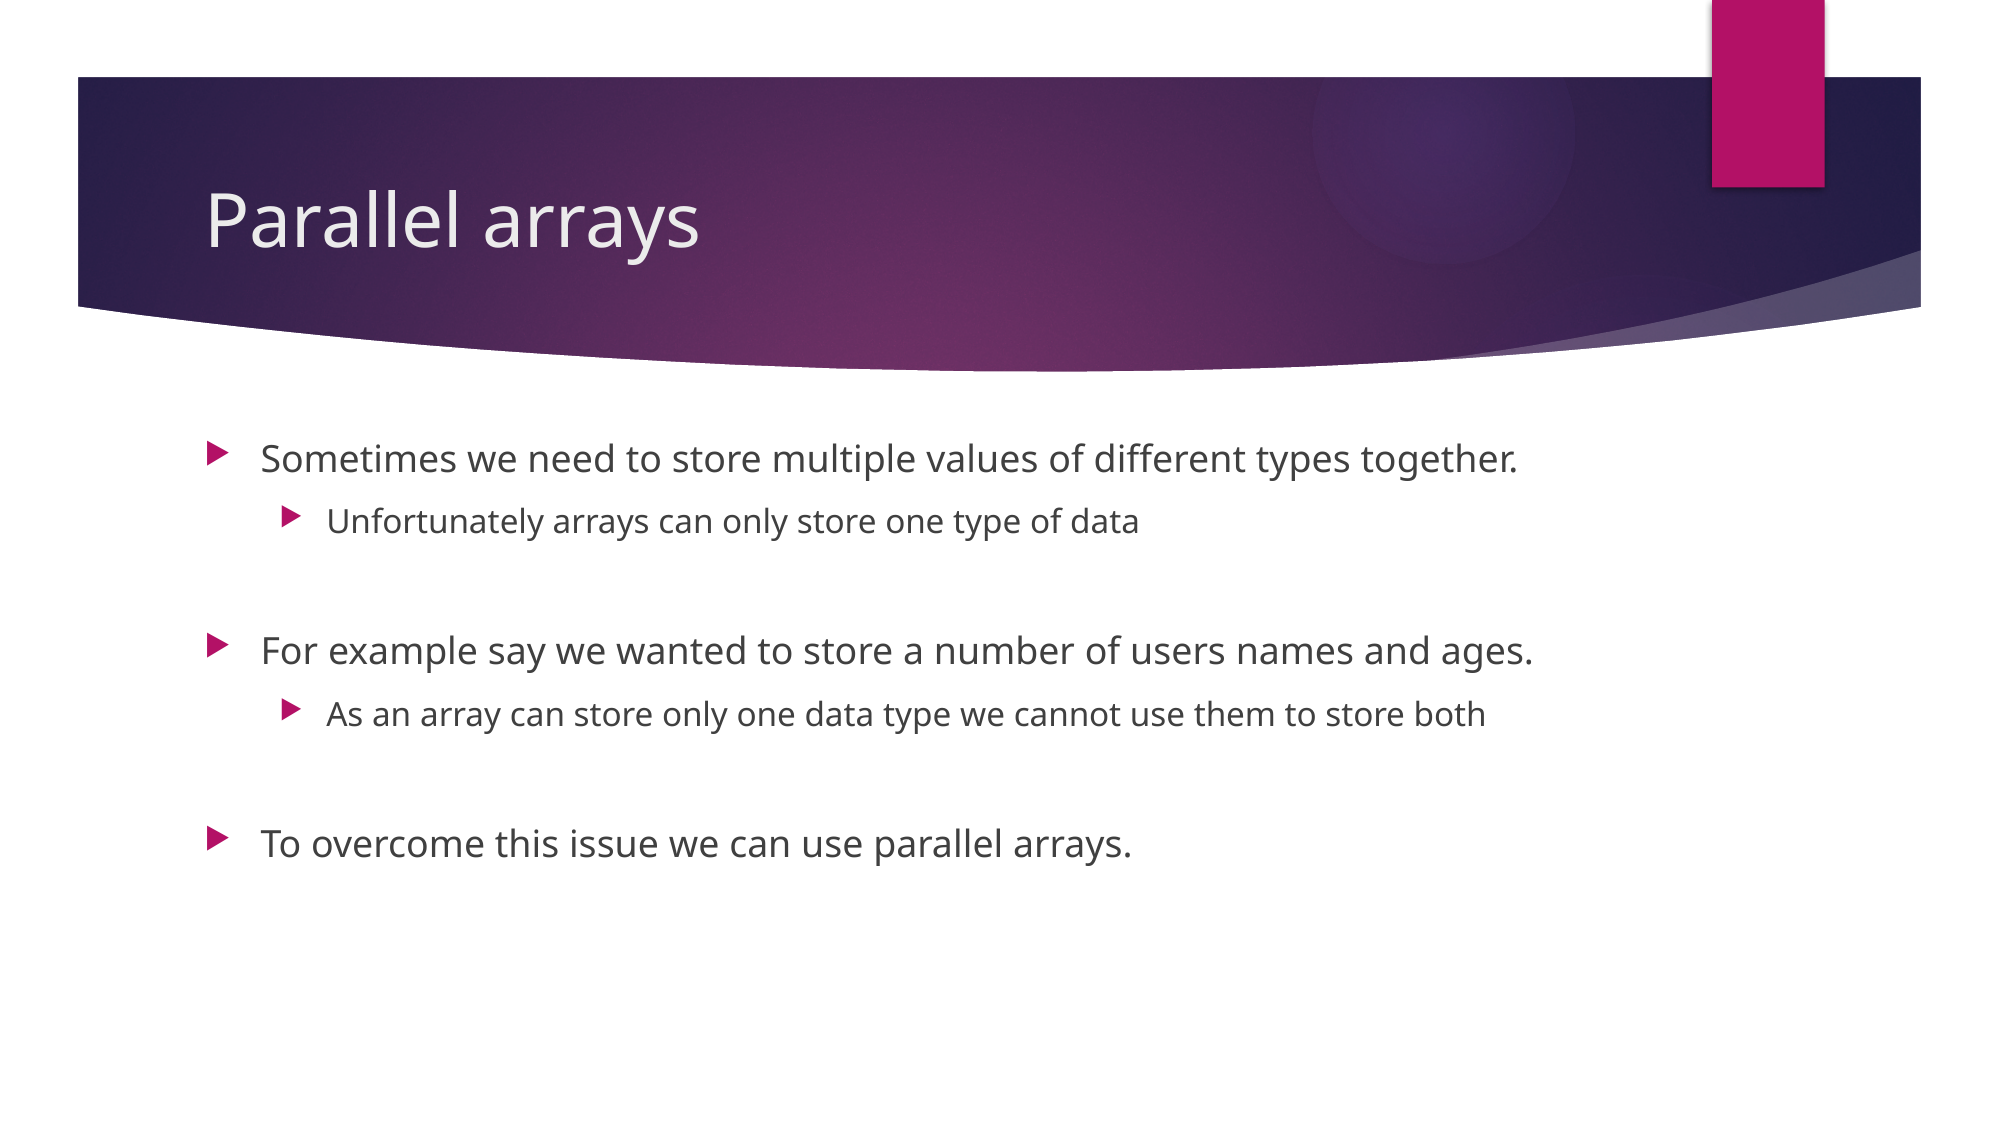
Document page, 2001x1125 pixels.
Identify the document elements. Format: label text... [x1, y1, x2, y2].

list Sometimes we need to store multiple values of different types together. Unfortunately arrays can only store one type of data For example say we wanted to store a number of users names and ages. As an array can store only one data type we cannot use them to store both To overcome this issue we can use parallel arrays. [189, 427, 1638, 988]
title Parallel arrays [189, 159, 1627, 276]
